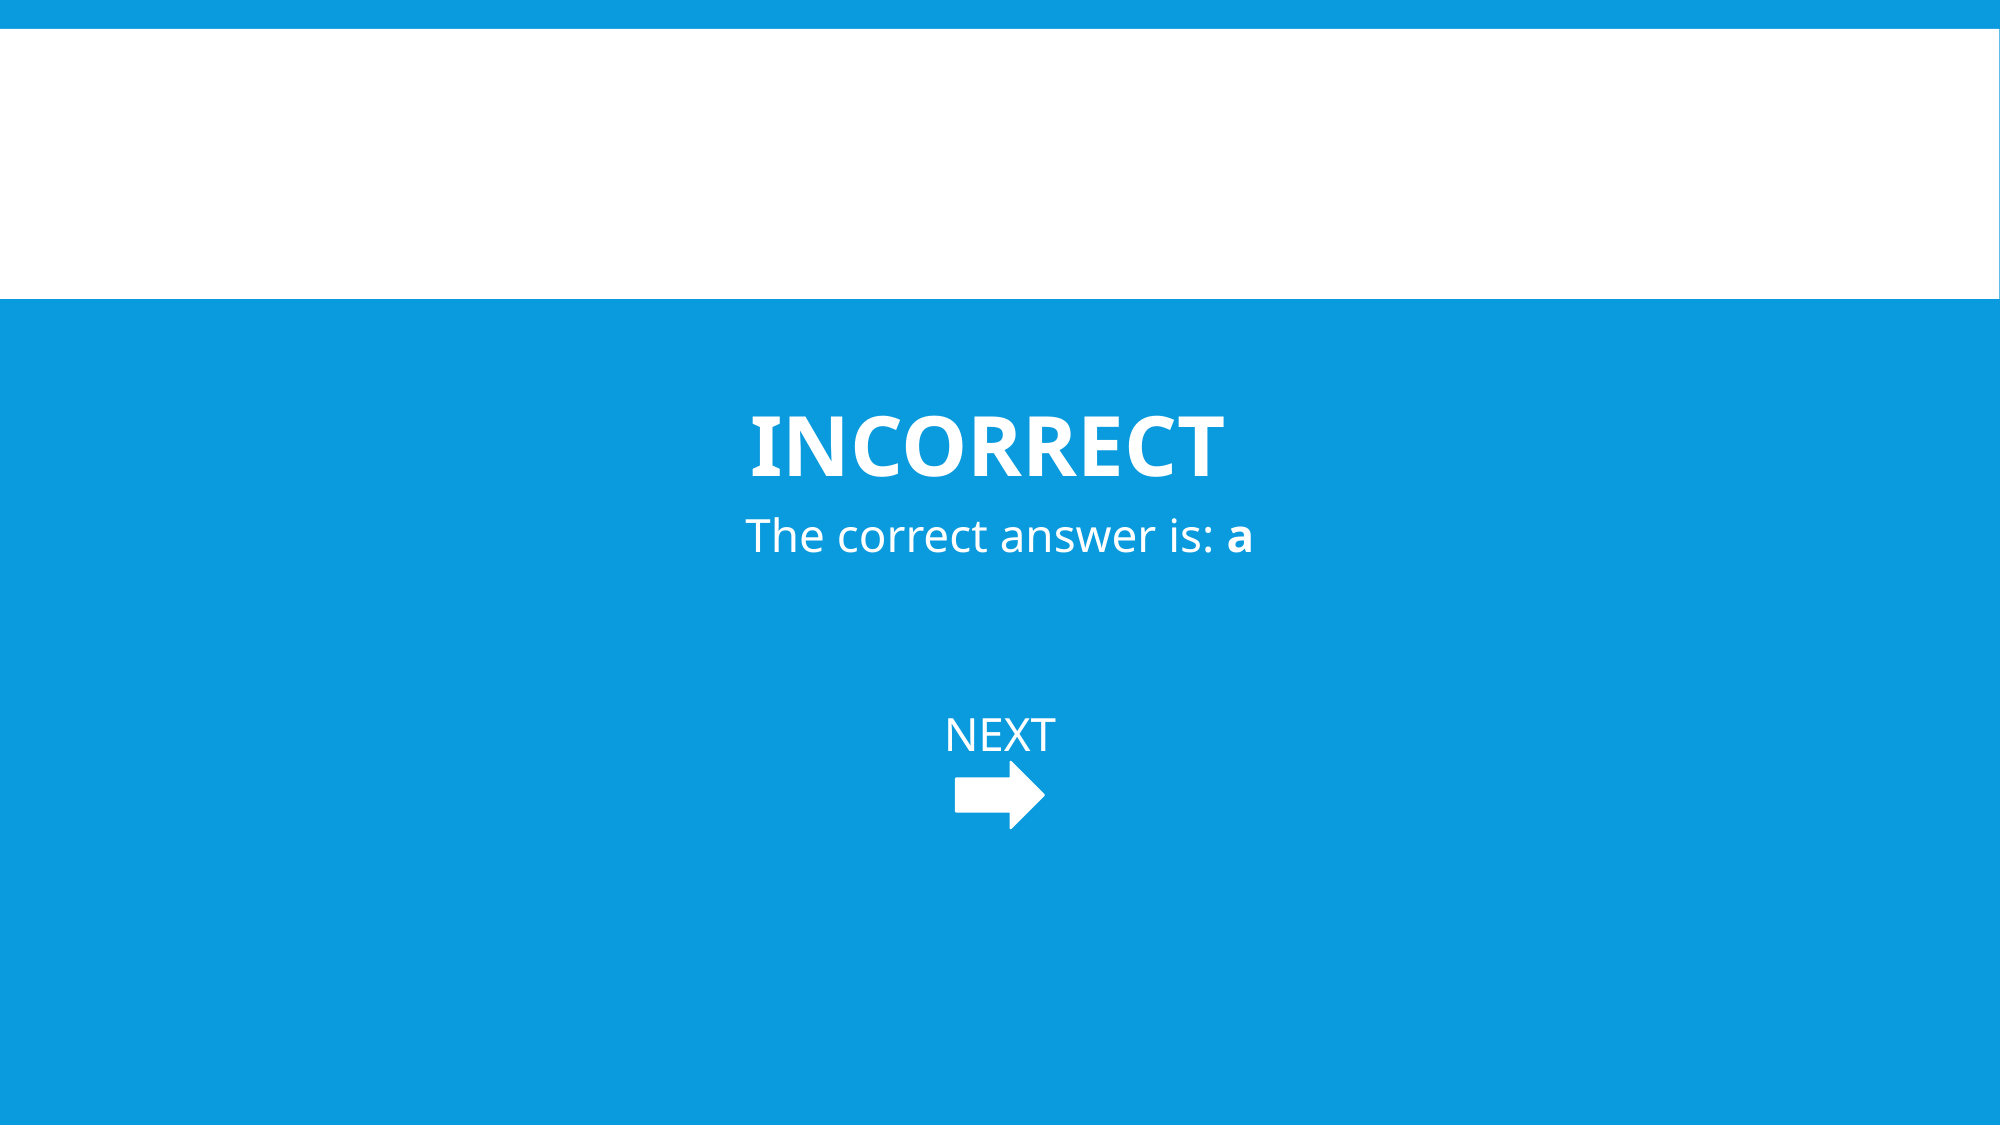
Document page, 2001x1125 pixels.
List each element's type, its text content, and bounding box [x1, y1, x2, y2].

text_box NEXT [137, 704, 1863, 1014]
title Incorrect! [137, 342, 1863, 505]
text_box [954, 760, 1045, 830]
list The correct answer is: a [137, 505, 1863, 704]
